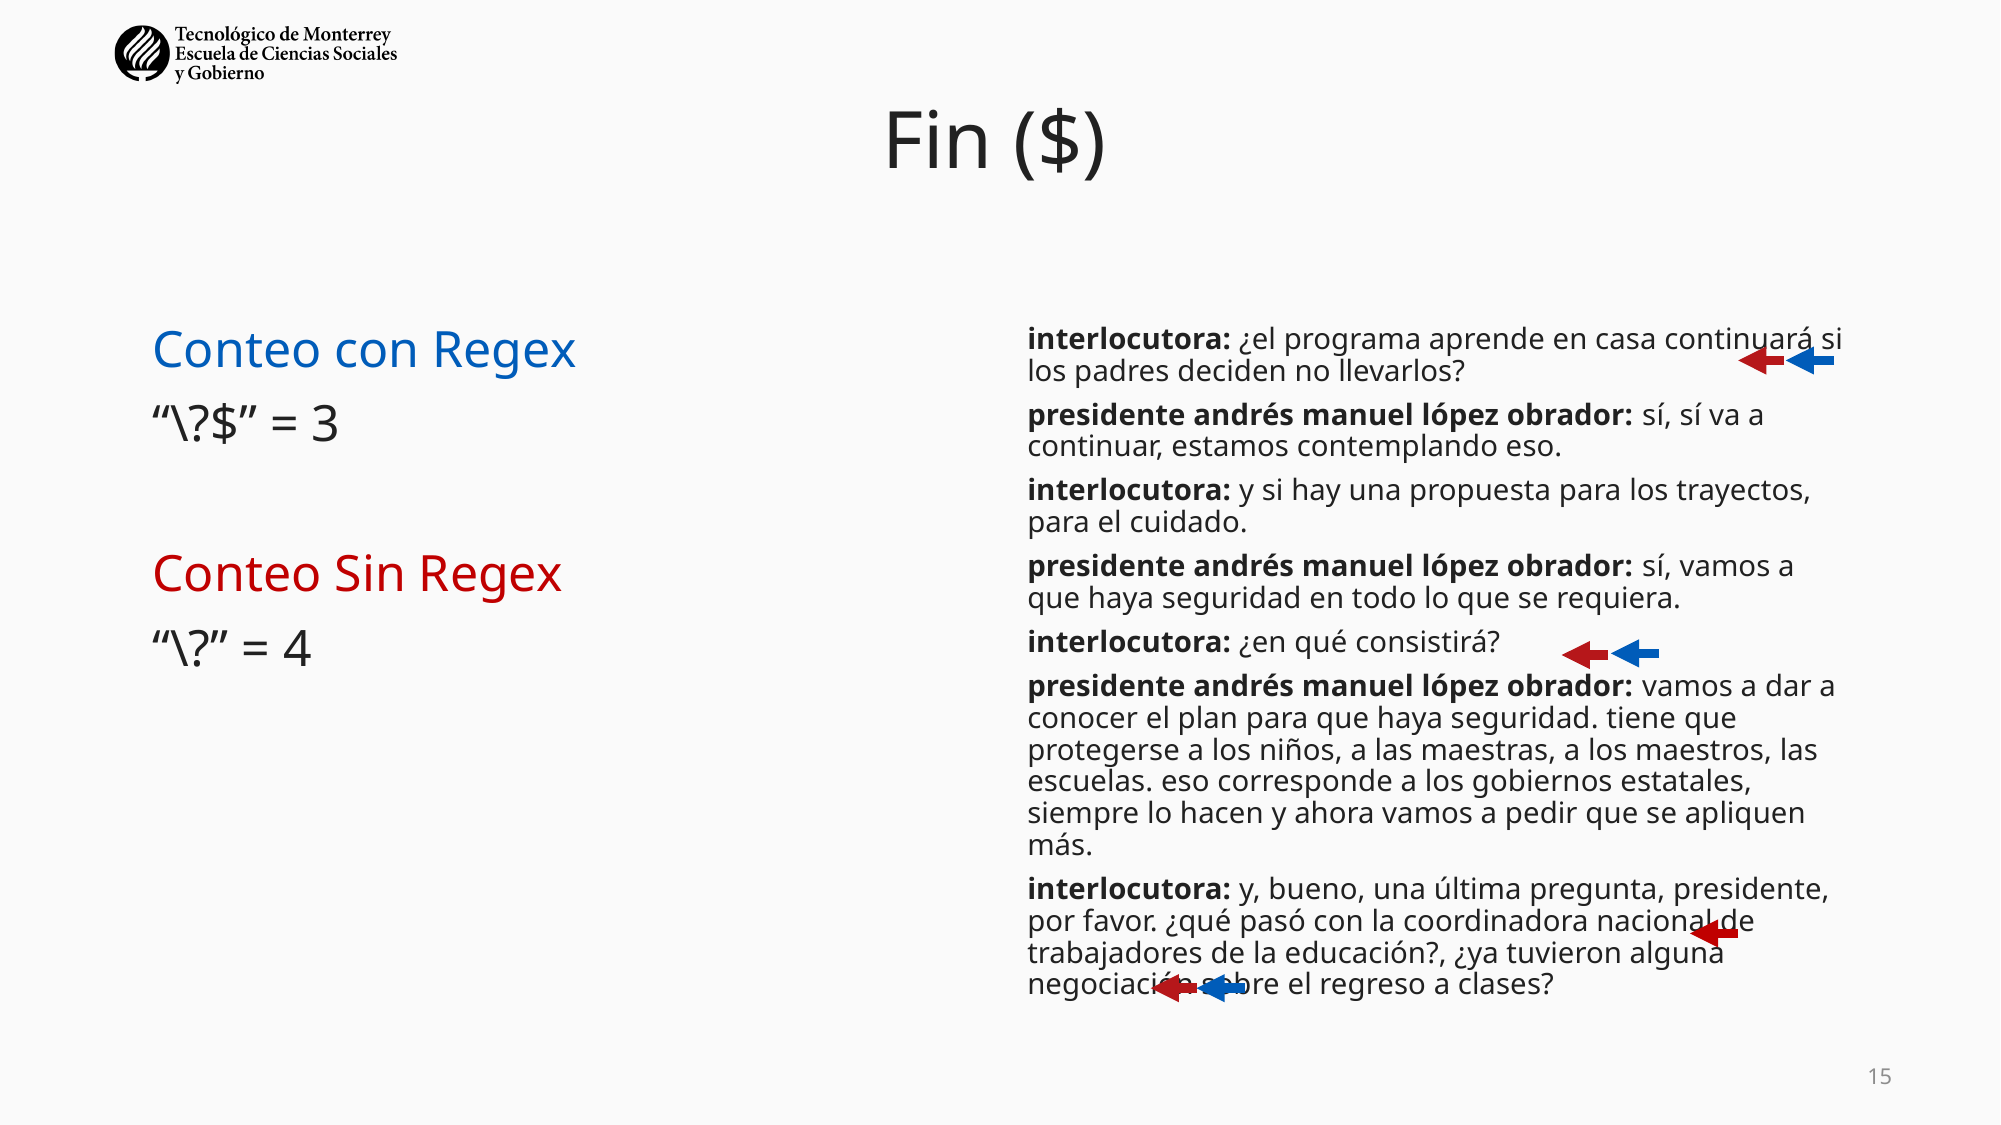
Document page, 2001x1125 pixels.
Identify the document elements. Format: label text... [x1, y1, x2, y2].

text_box interlocutora: ¿el programa aprende en casa continuará si los padres deciden no llevarlos? presidente andrés manuel lópez obrador: sí, sí va a continuar, estamos contemplando eso. interlocutora: y si hay una propuesta para los trayectos, para el cuidado. presidente andrés manuel lópez obrador: sí, vamos a que haya seguridad en todo lo que se requiera. interlocutora: ¿en qué consistirá? presidente andrés manuel lópez obrador: vamos a dar a conocer el plan para que haya seguridad. tiene que protegerse a los niños, a las maestras, a los maestros, las escuelas. eso corresponde a los gobiernos estatales, siempre lo hacen y ahora vamos a pedir que se apliquen más. interlocutora: y, bueno, una última pregunta, presidente, por favor. ¿qué pasó con la coordinadora nacional de trabajadores de la educación?, ¿ya tuvieron alguna negociación sobre el regreso a clases? [1012, 316, 1863, 1014]
slide_number 15 [1852, 1029, 1912, 1125]
list Conteo con Regex “\?$” = 3 Conteo Sin Regex “\?” = 4 [137, 316, 988, 1014]
picture [111, 24, 399, 76]
title Fin ($) [96, 76, 1892, 210]
